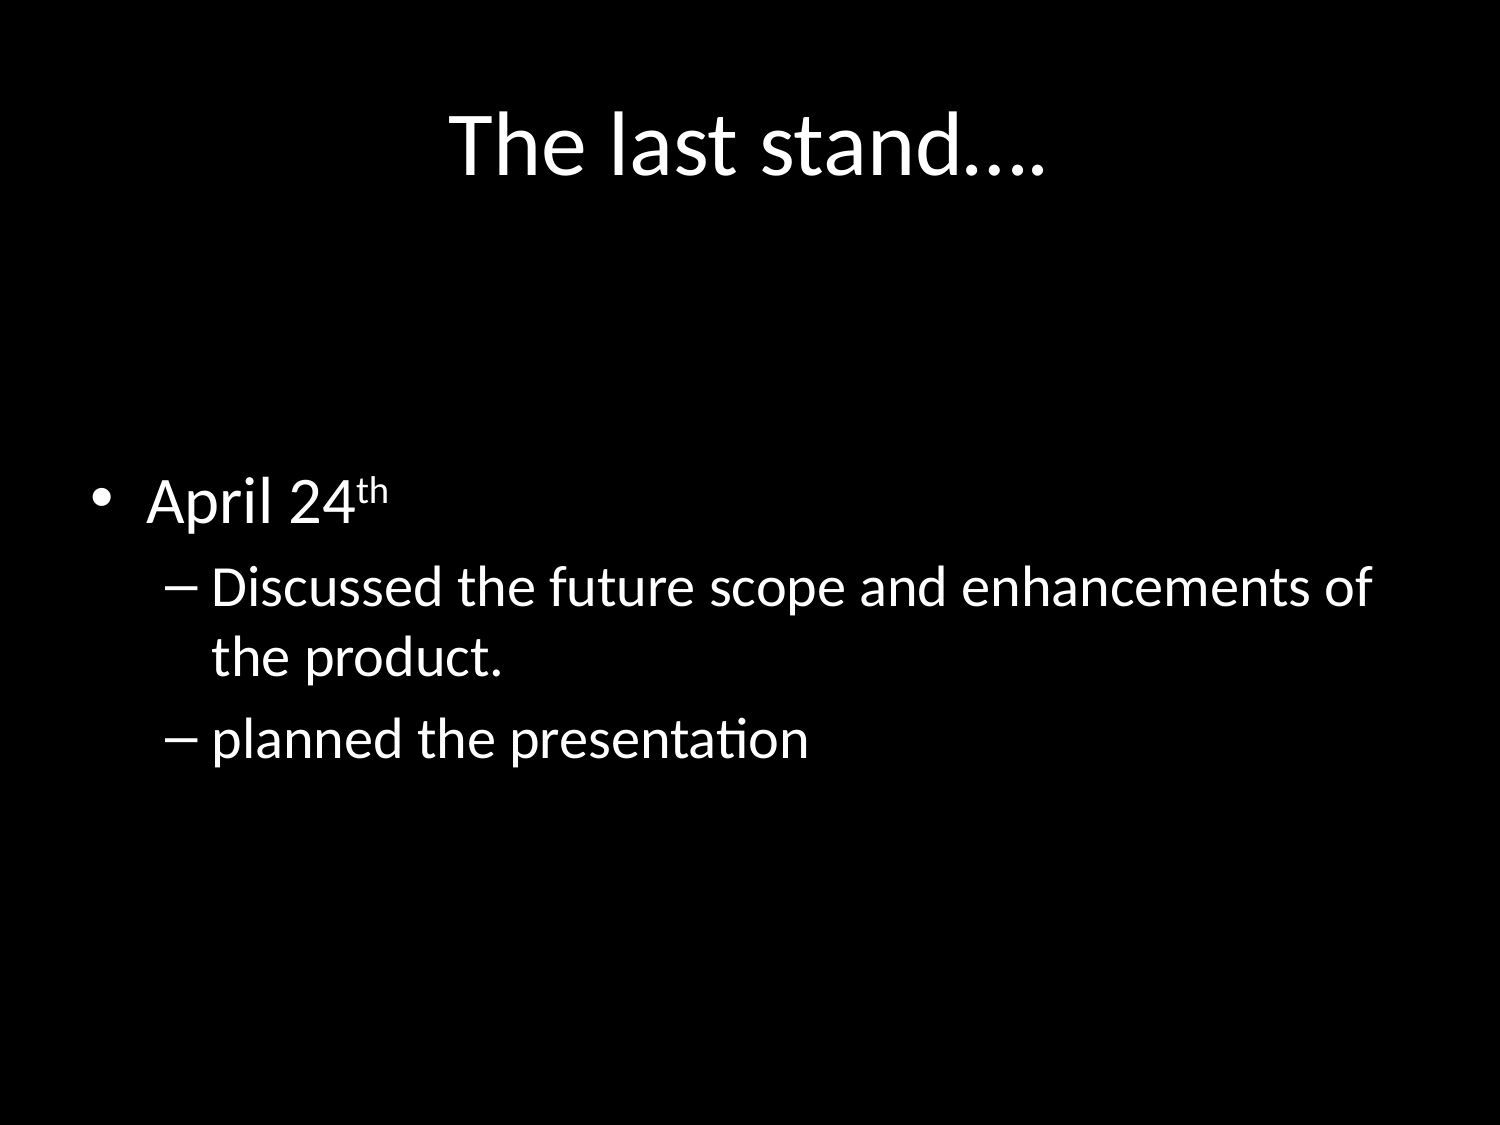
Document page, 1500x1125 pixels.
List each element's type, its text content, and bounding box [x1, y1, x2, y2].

title The last stand…. [75, 45, 1425, 233]
list April 24th Discussed the future scope and enhancements of the product. planned the presentation [75, 262, 1425, 1005]
